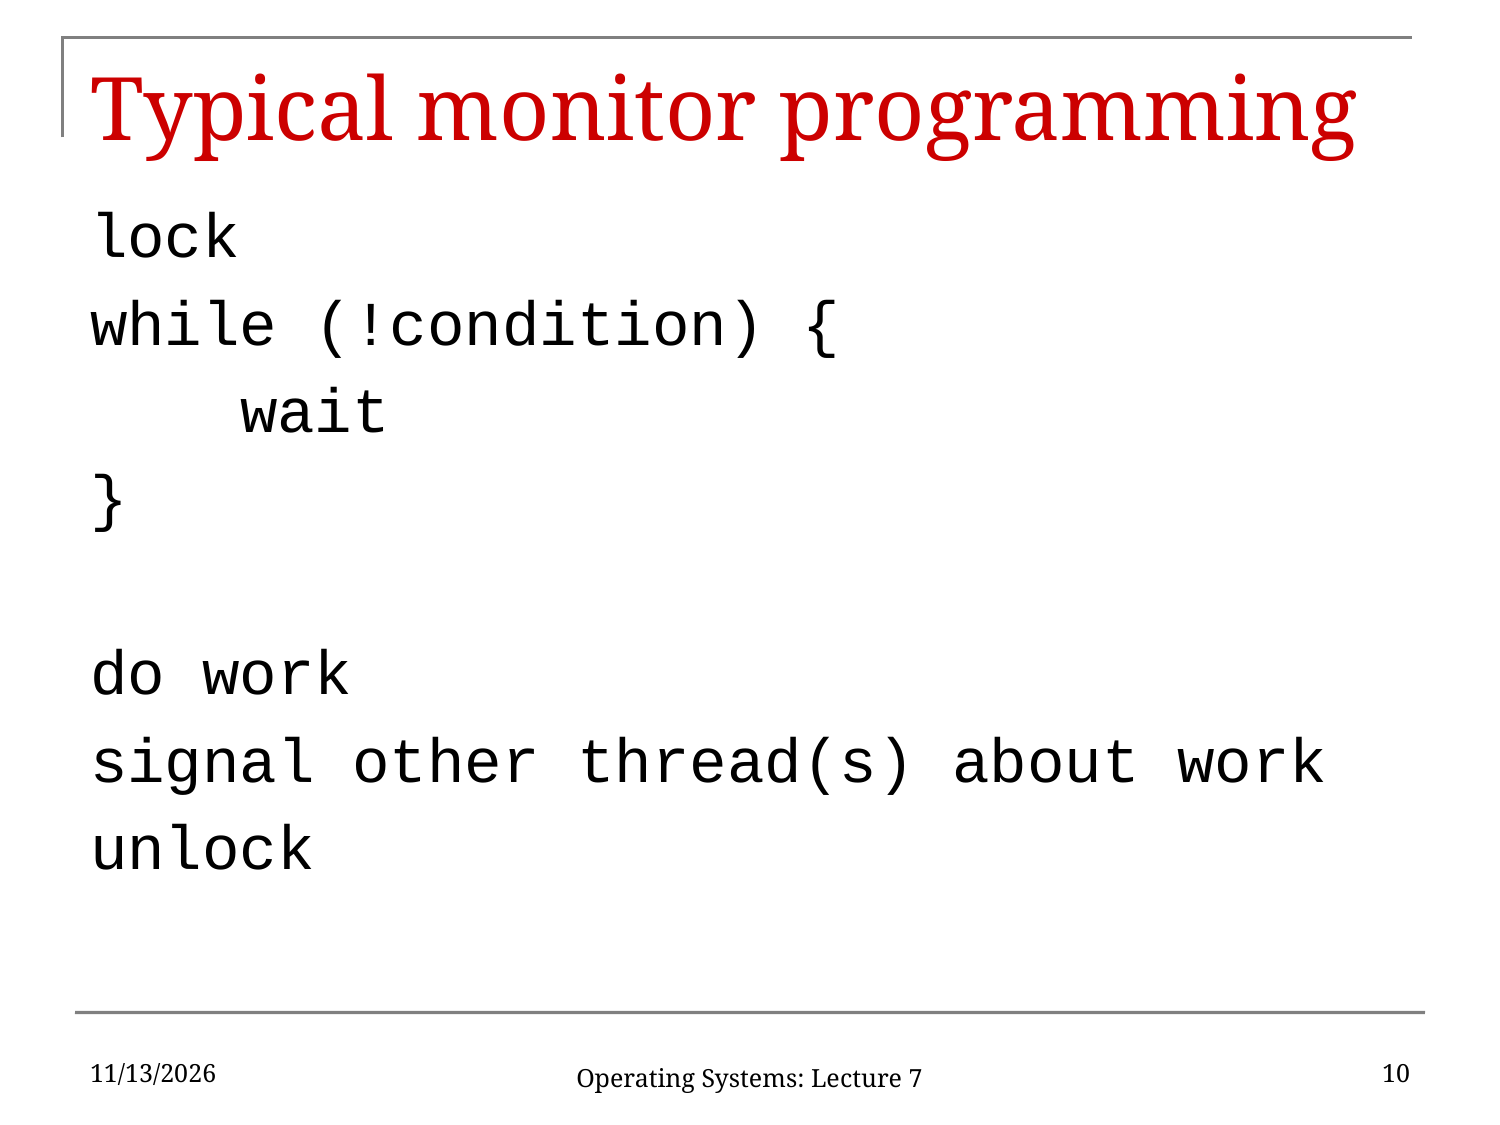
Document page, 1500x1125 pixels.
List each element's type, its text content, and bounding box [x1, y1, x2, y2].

slide_number 10 [1074, 1023, 1426, 1100]
title Typical monitor programming [75, 45, 1425, 163]
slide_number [74, 1023, 426, 1100]
footer Operating Systems: Lecture 7 [512, 1024, 988, 1101]
list lock while (!condition) { wait } do work signal other thread(s) about work unlock [75, 187, 1425, 1006]
